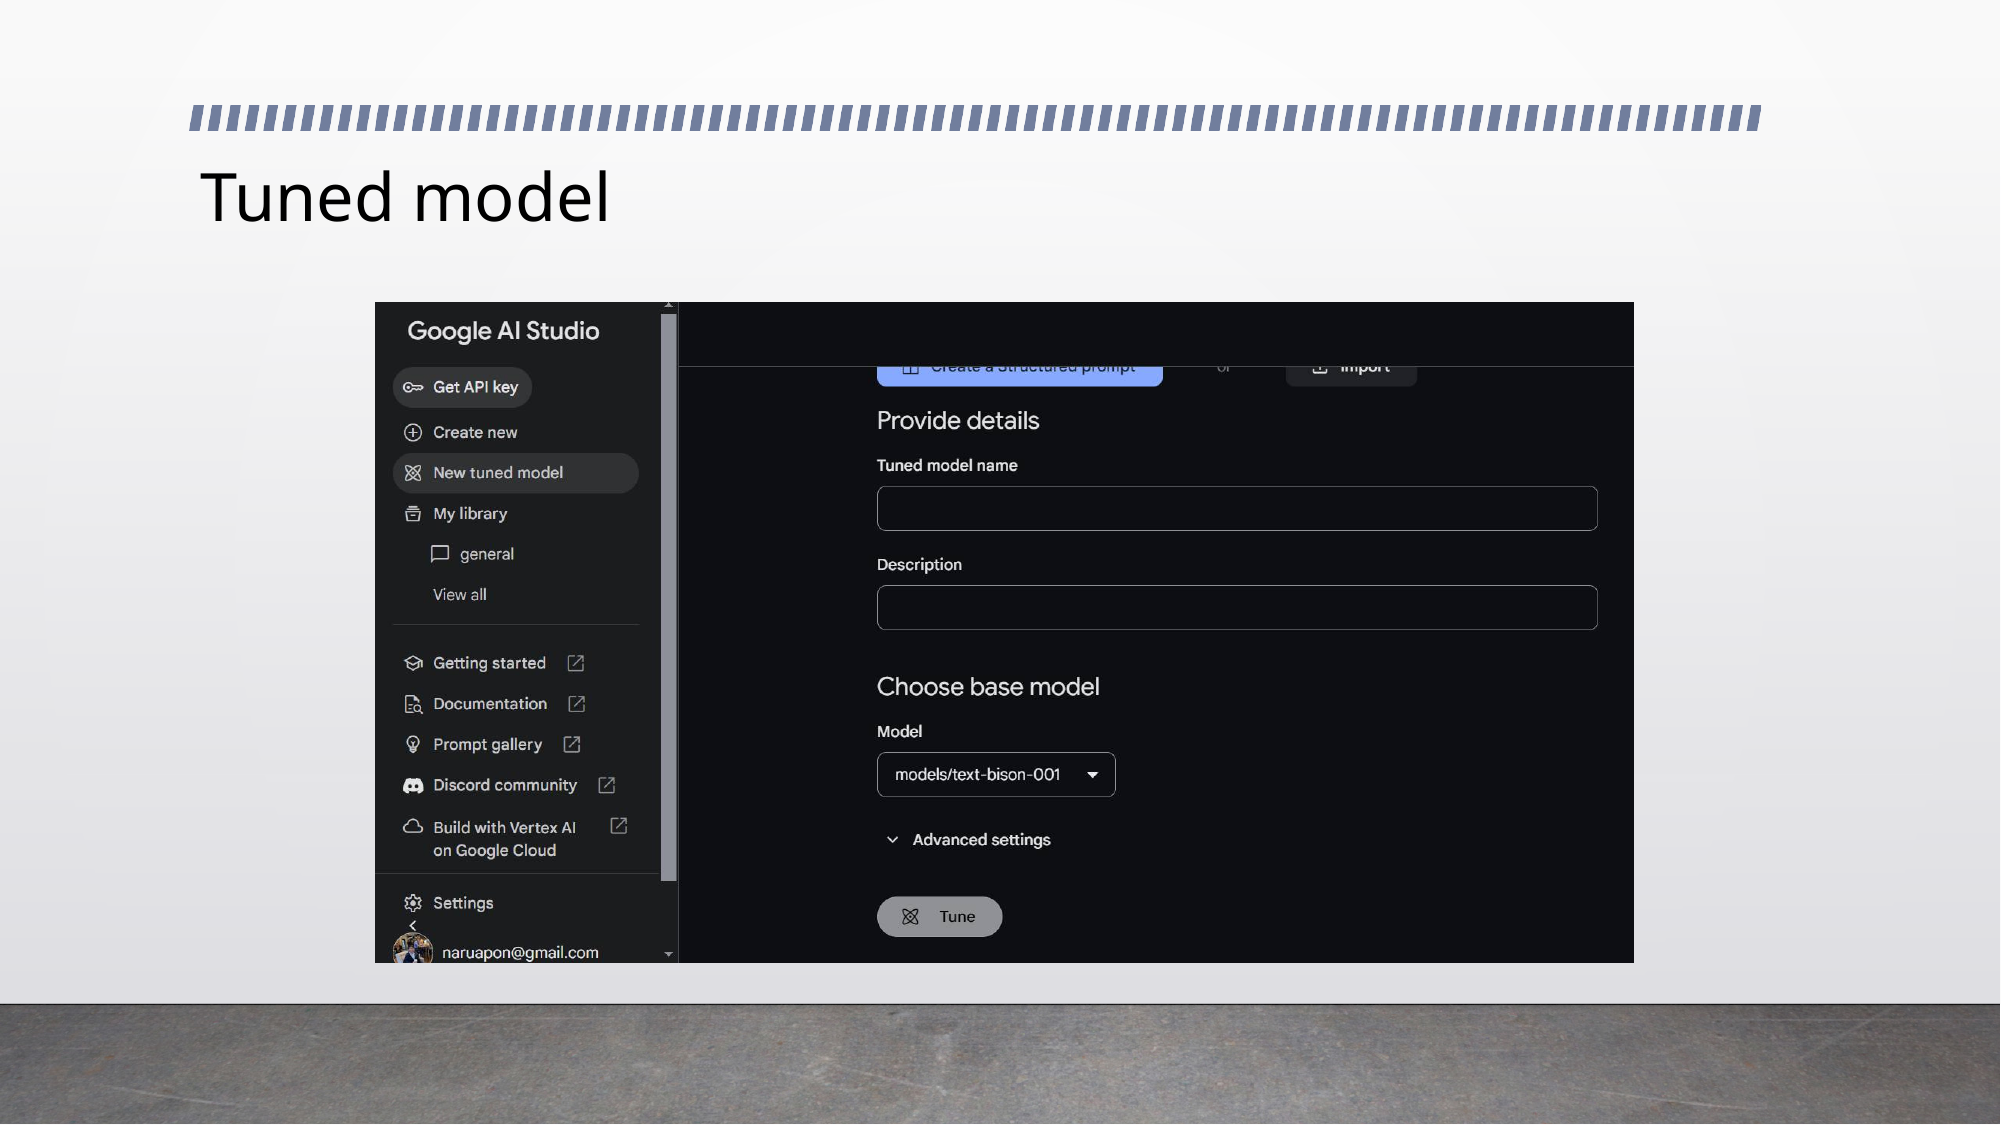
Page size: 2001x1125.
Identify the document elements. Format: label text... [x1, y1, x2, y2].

title Tuned model [185, 156, 1761, 329]
picture [0, 1004, 2000, 1124]
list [375, 302, 1635, 963]
